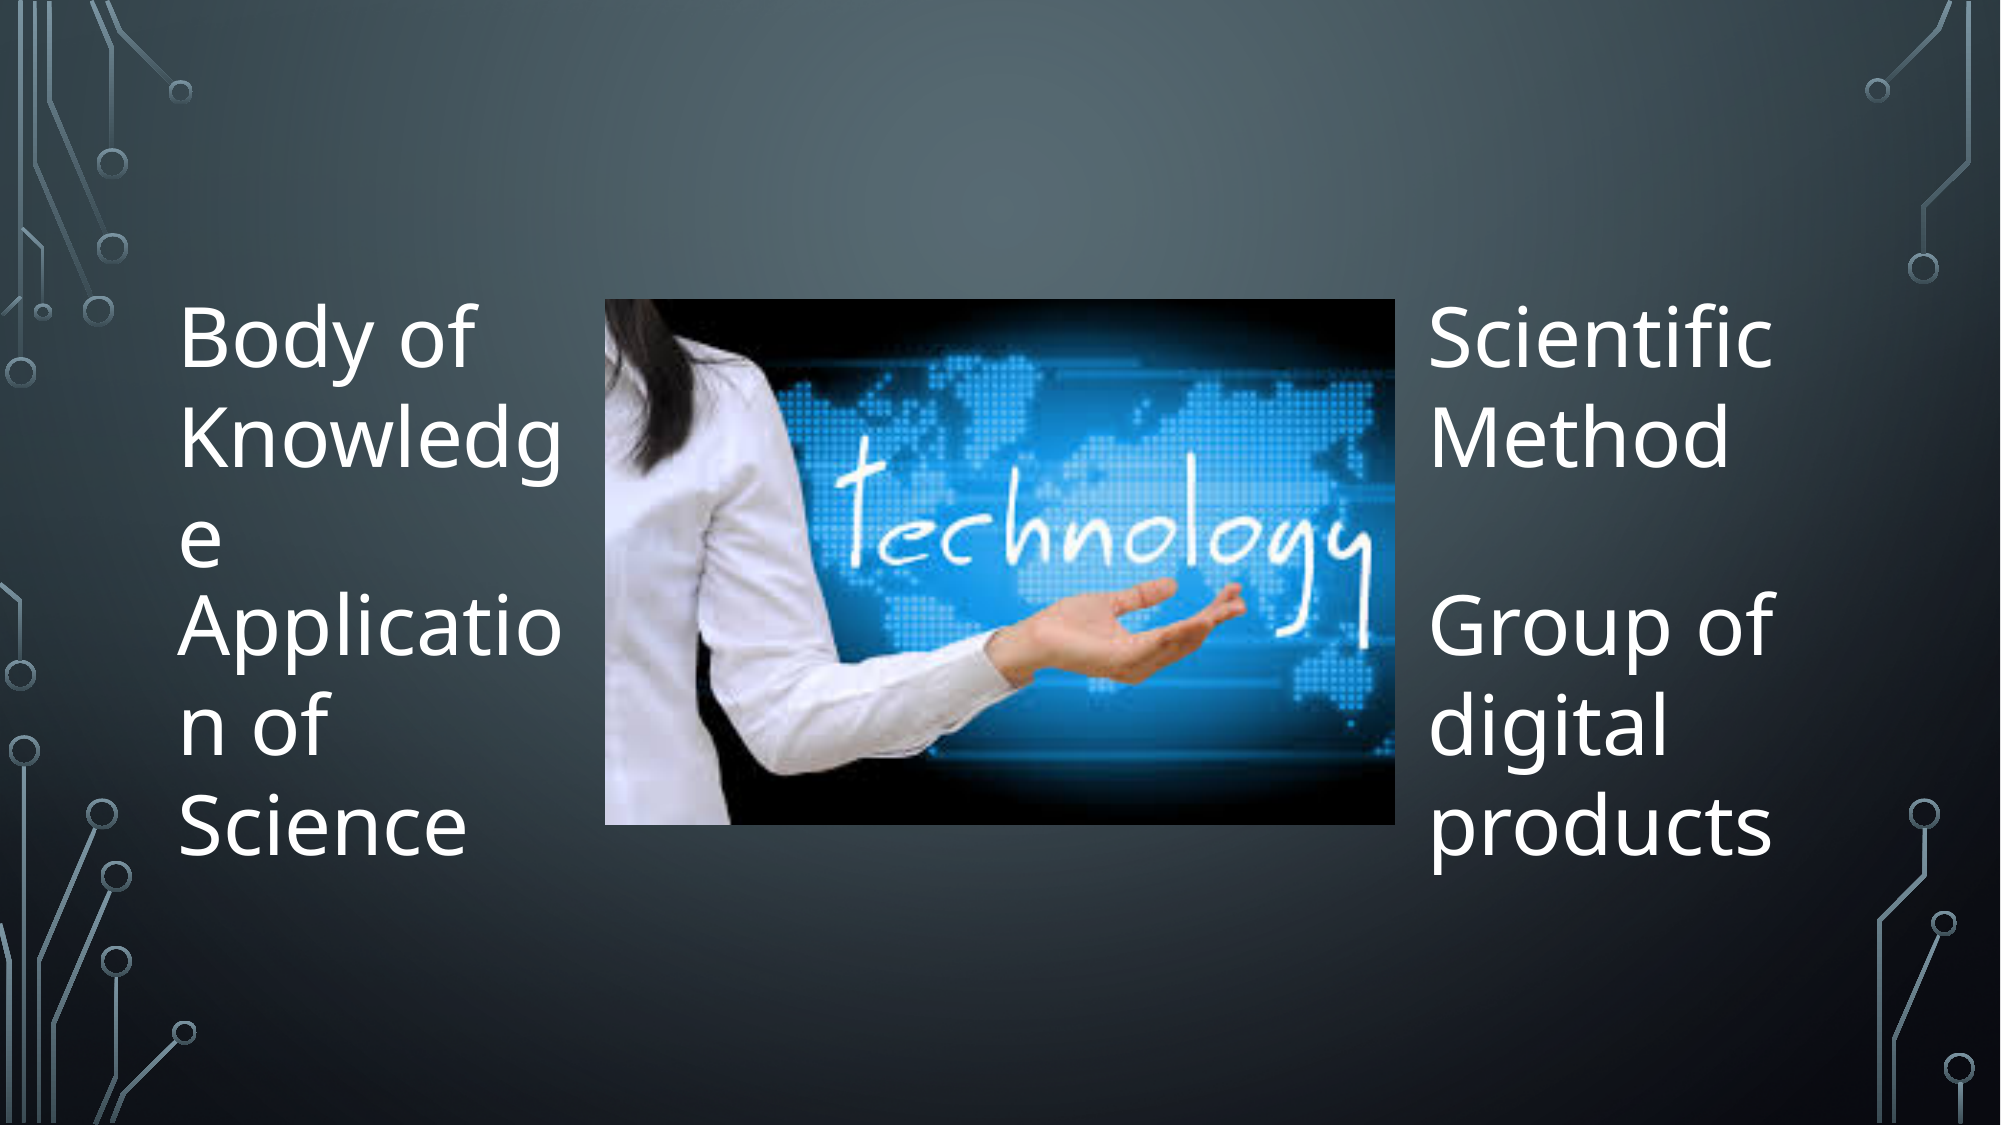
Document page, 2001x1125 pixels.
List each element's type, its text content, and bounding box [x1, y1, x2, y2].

text_box Group of digital products [1412, 564, 1969, 880]
picture [605, 299, 1395, 826]
text_box Application of Science [162, 564, 588, 880]
text_box Scientific Method [1412, 276, 1838, 492]
text_box Body of Knowledge [162, 276, 588, 564]
